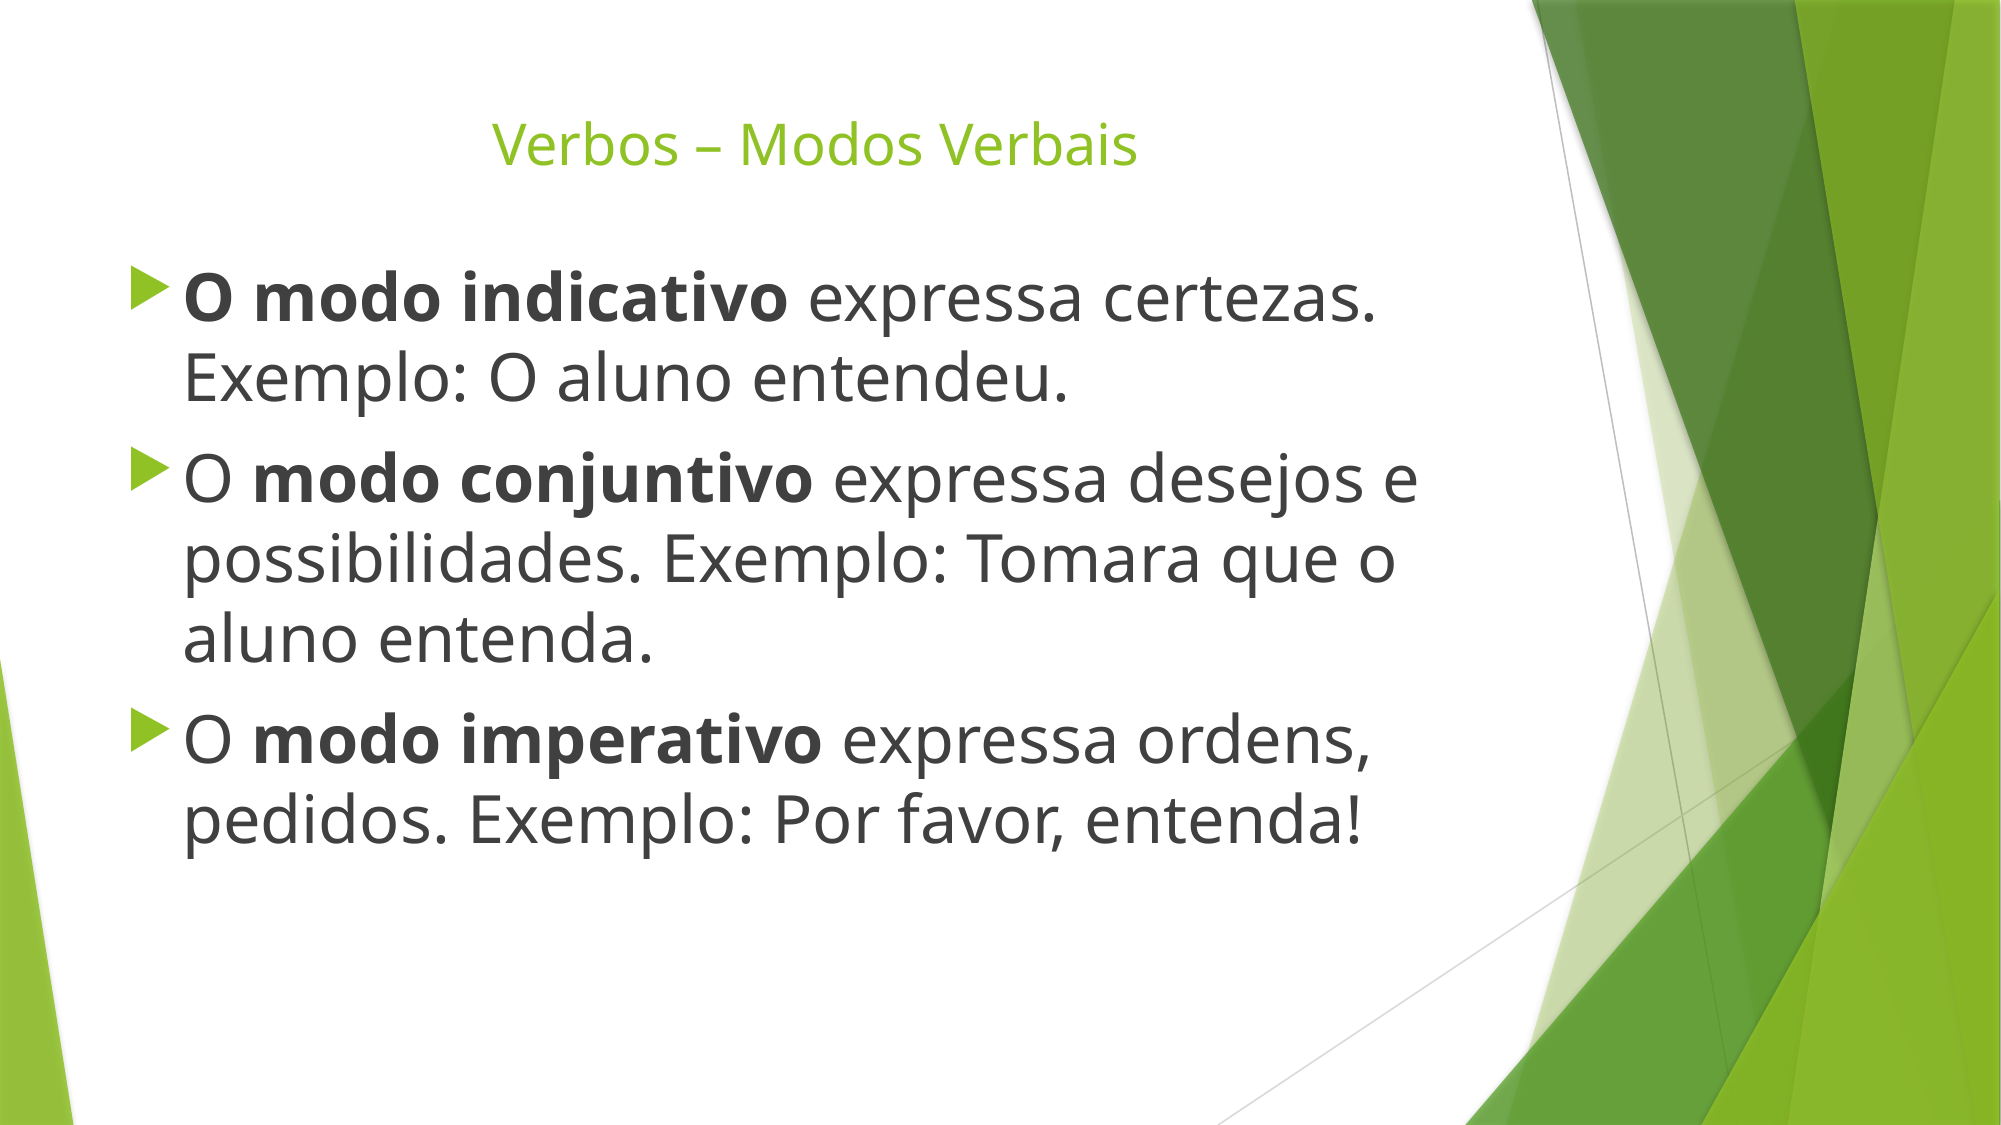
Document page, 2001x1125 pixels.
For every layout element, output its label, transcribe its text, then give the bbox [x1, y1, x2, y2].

title Verbos – Modos Verbais [111, 99, 1522, 181]
list O modo indicativo expressa certezas. Exemplo: O aluno entendeu. O modo conjuntivo expressa desejos e possibilidades. Exemplo: Tomara que o aluno entenda. O modo imperativo expressa ordens, pedidos. Exemplo: Por favor, entenda! [111, 181, 1522, 991]
